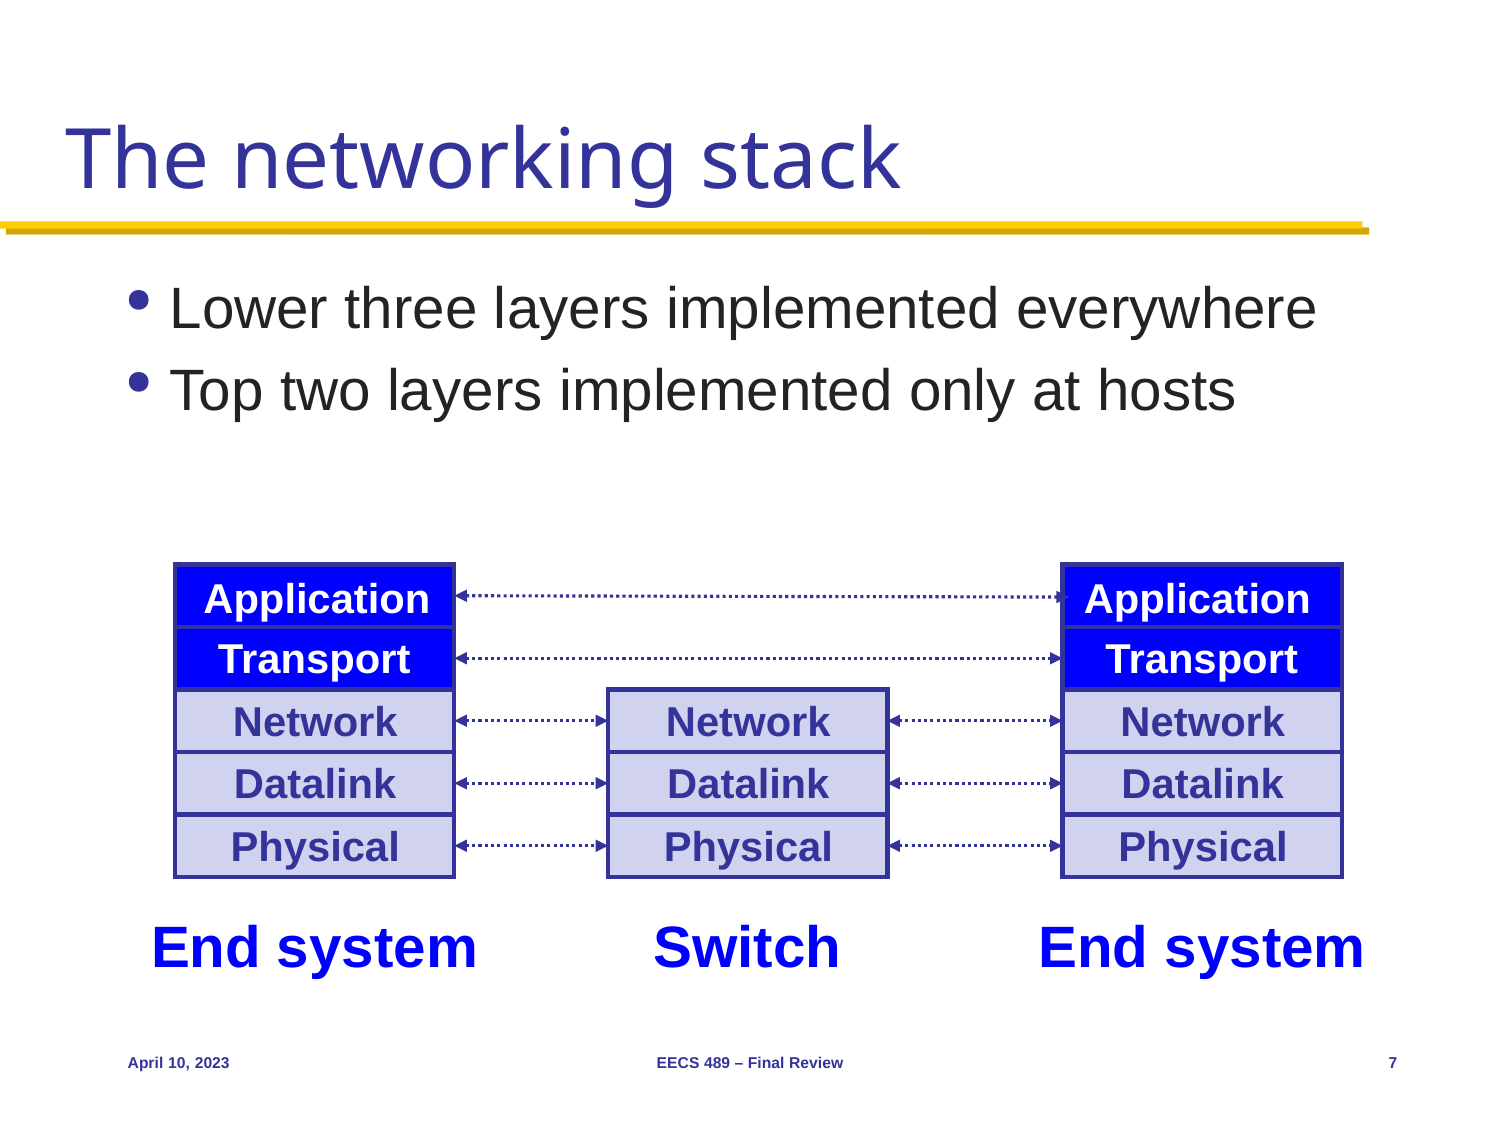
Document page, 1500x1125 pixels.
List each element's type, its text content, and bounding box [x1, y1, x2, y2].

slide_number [112, 1024, 426, 1101]
footer EECS 489 – Final Review [512, 1024, 988, 1101]
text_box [133, 564, 496, 988]
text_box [454, 595, 1069, 988]
slide_number 7 [1312, 1024, 1413, 1101]
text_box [1021, 564, 1384, 988]
title The networking stack [49, 24, 1451, 213]
list Lower three layers implemented everywhere Top two layers implemented only at hosts [112, 262, 1413, 457]
